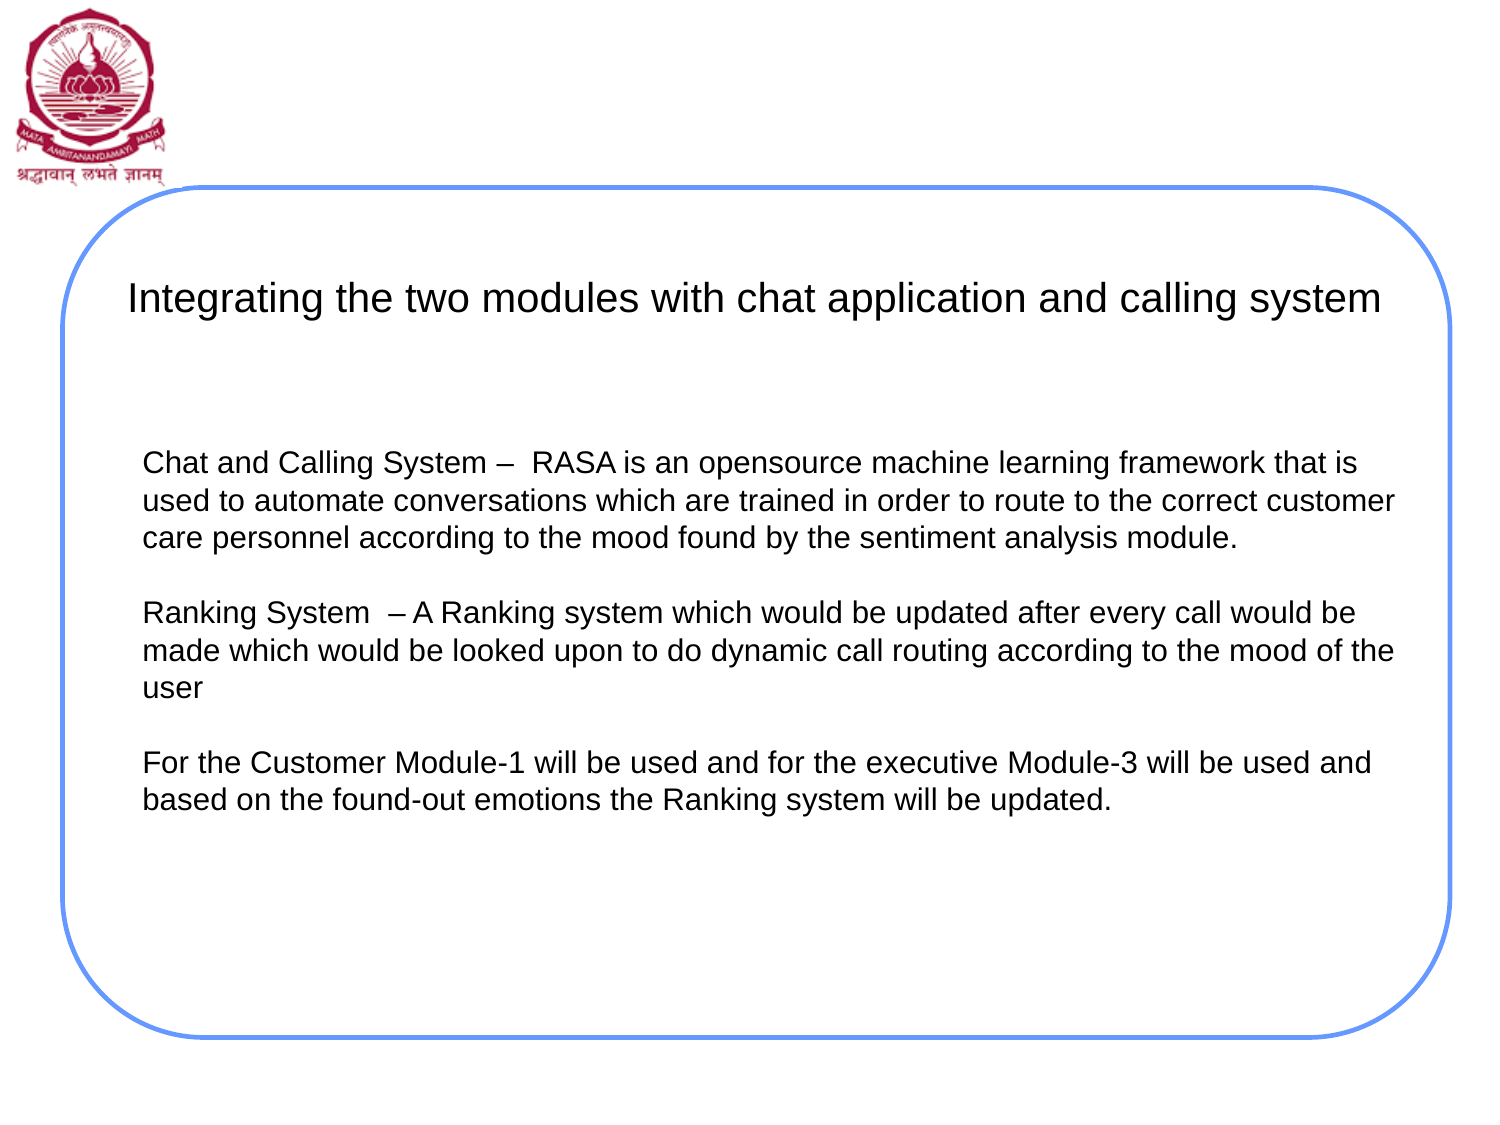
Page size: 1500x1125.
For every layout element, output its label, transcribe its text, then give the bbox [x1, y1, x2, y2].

picture [0, 6, 182, 188]
title Integrating the two modules with chat application and calling system [85, 171, 1437, 421]
text_box Chat and Calling System – RASA is an opensource machine learning framework that is used to automate conversations which are trained in order to route to the correct customer care personnel according to the mood found by the sentiment analysis module. Ranking System – A Ranking system which would be updated after every call would be made which would be looked upon to do dynamic call routing according to the mood of the user For the Customer Module-1 will be used and for the executive Module-3 will be used and based on the found-out emotions the Ranking system will be updated. [134, 435, 1428, 825]
